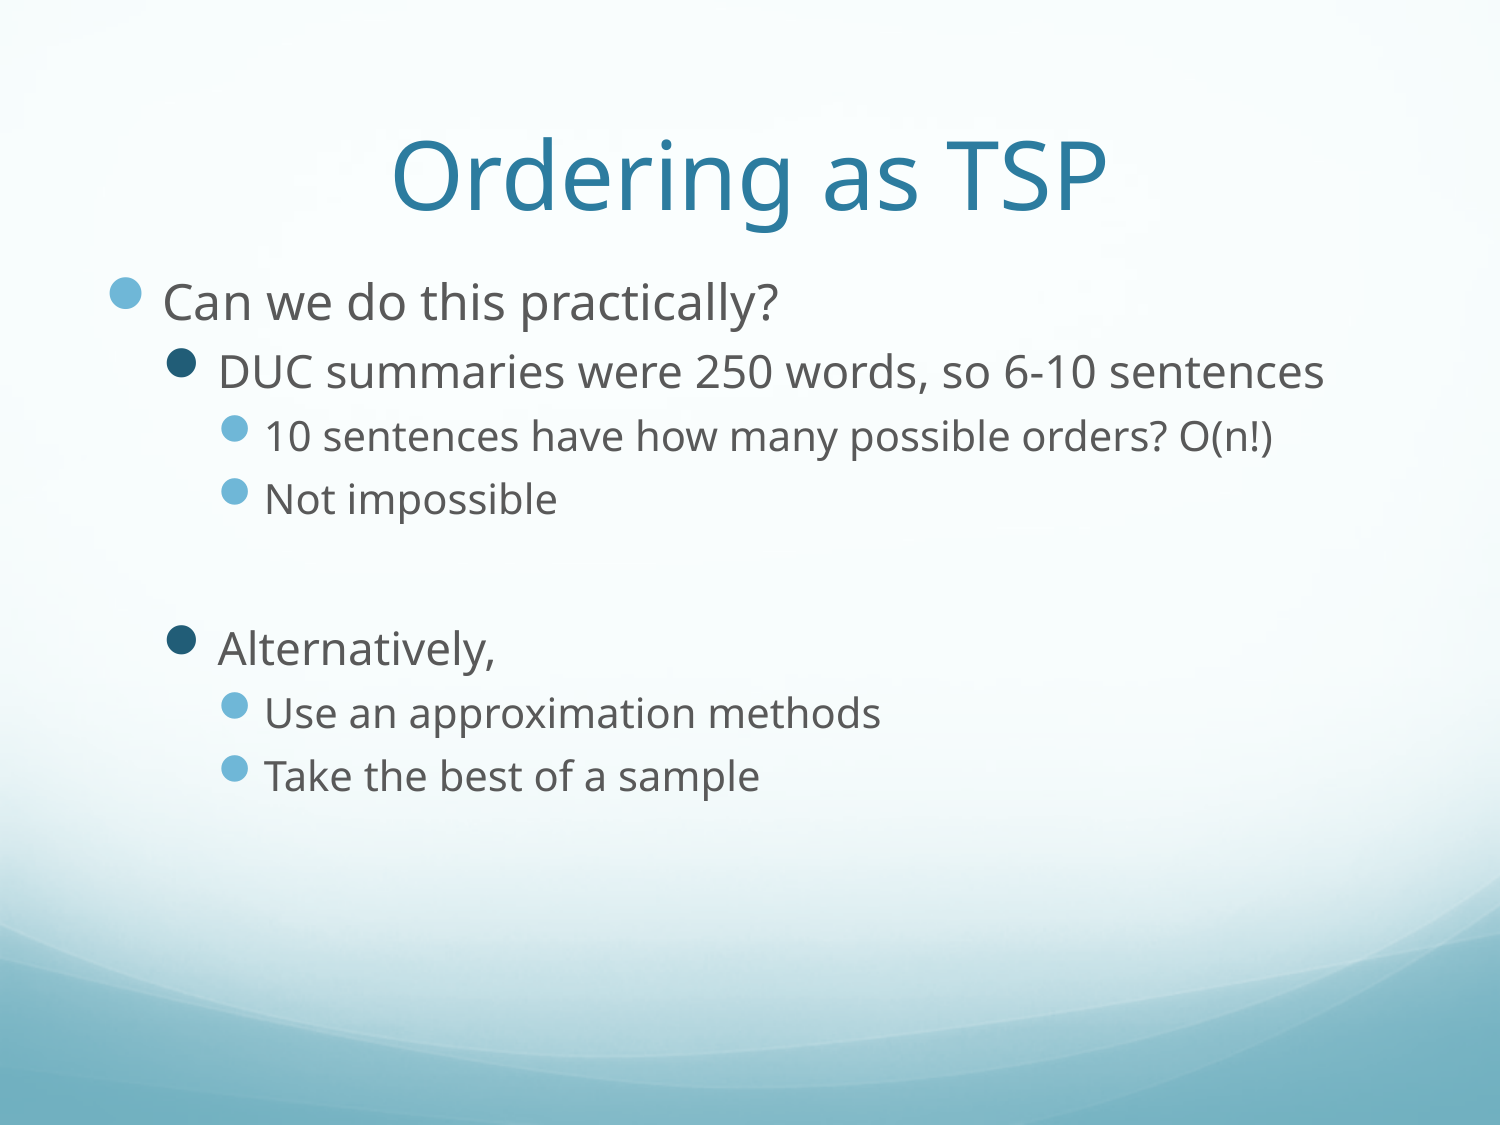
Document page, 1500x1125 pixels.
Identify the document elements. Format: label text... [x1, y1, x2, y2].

title Ordering as TSP [90, 17, 1410, 237]
list Can we do this practically? DUC summaries were 250 words, so 6-10 sentences 10 sentences have how many possible orders? O(n!) Not impossible Alternatively, Use an approximation methods Take the best of a sample [90, 262, 1410, 975]
